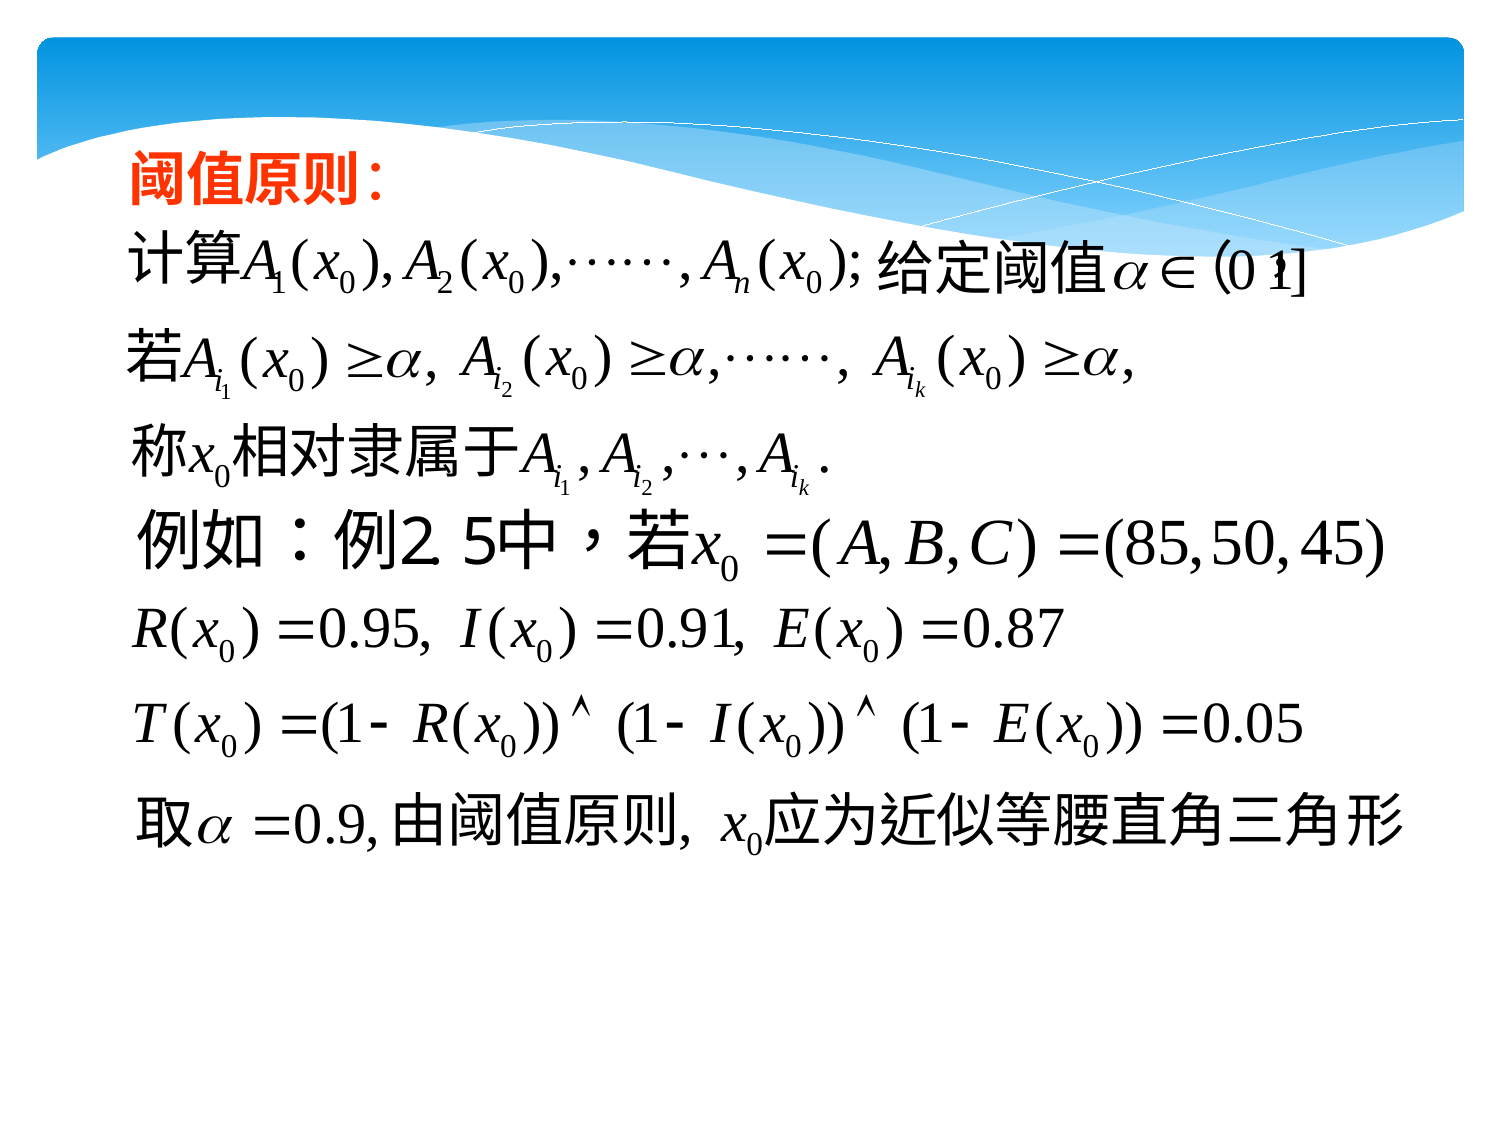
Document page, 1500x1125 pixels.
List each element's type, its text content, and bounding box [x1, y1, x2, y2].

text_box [128, 498, 1400, 599]
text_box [124, 224, 865, 301]
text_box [126, 597, 1070, 669]
text_box 阈值原则： [113, 134, 435, 220]
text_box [395, 786, 1409, 863]
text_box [128, 420, 833, 498]
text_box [123, 324, 443, 405]
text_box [133, 790, 385, 859]
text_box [132, 692, 1306, 764]
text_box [867, 324, 1140, 405]
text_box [454, 324, 853, 403]
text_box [874, 237, 1324, 307]
